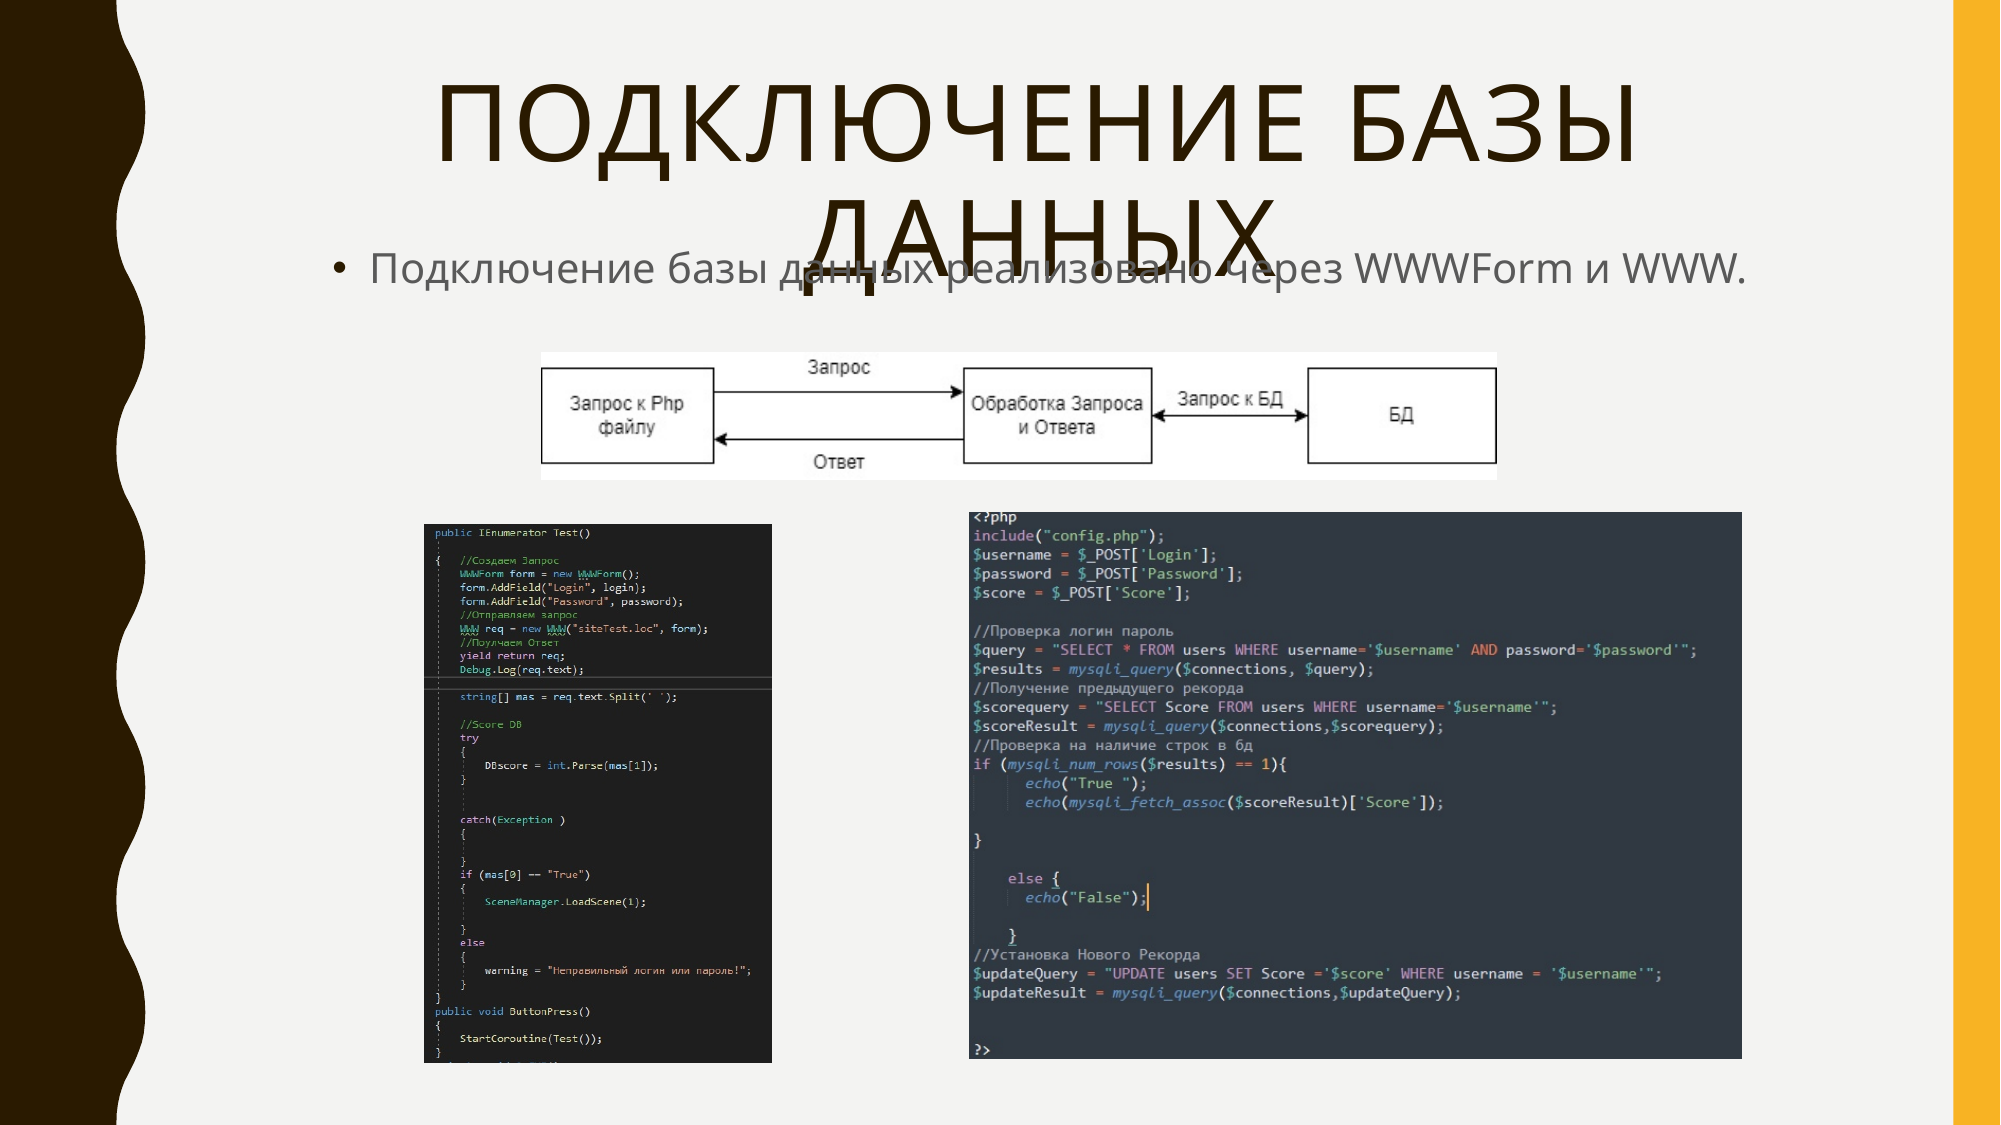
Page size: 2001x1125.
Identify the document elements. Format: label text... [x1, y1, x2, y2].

picture [969, 512, 1742, 1059]
picture [541, 352, 1497, 480]
title Подключение Базы Данных [205, 62, 1875, 229]
picture [424, 524, 772, 1063]
list Подключение базы данных реализовано через WWWForm и WWW. [205, 229, 1875, 820]
